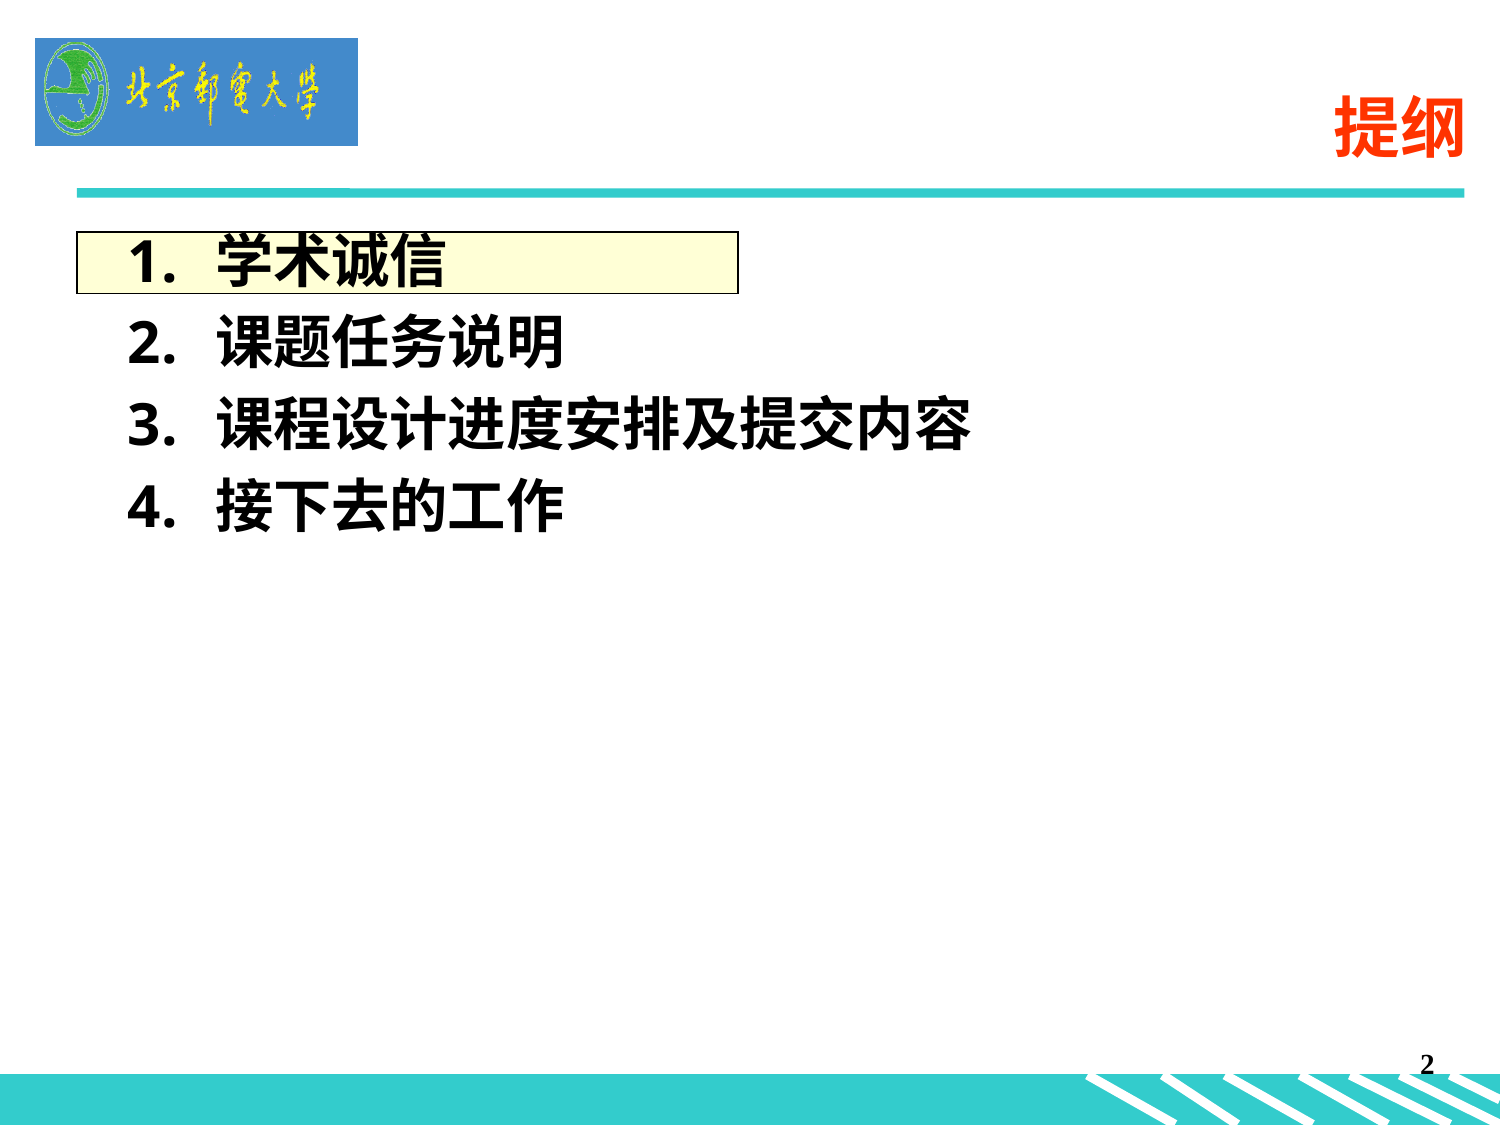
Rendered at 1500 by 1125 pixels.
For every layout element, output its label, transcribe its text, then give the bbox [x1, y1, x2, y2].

text_box [76, 231, 112, 294]
slide_number 2 [1137, 1037, 1451, 1113]
list 学术诚信 课题任务说明 课程设计进度安排及提交内容 接下去的工作 [112, 216, 1388, 974]
title 提纲 [207, 66, 1483, 185]
picture [34, 37, 358, 146]
